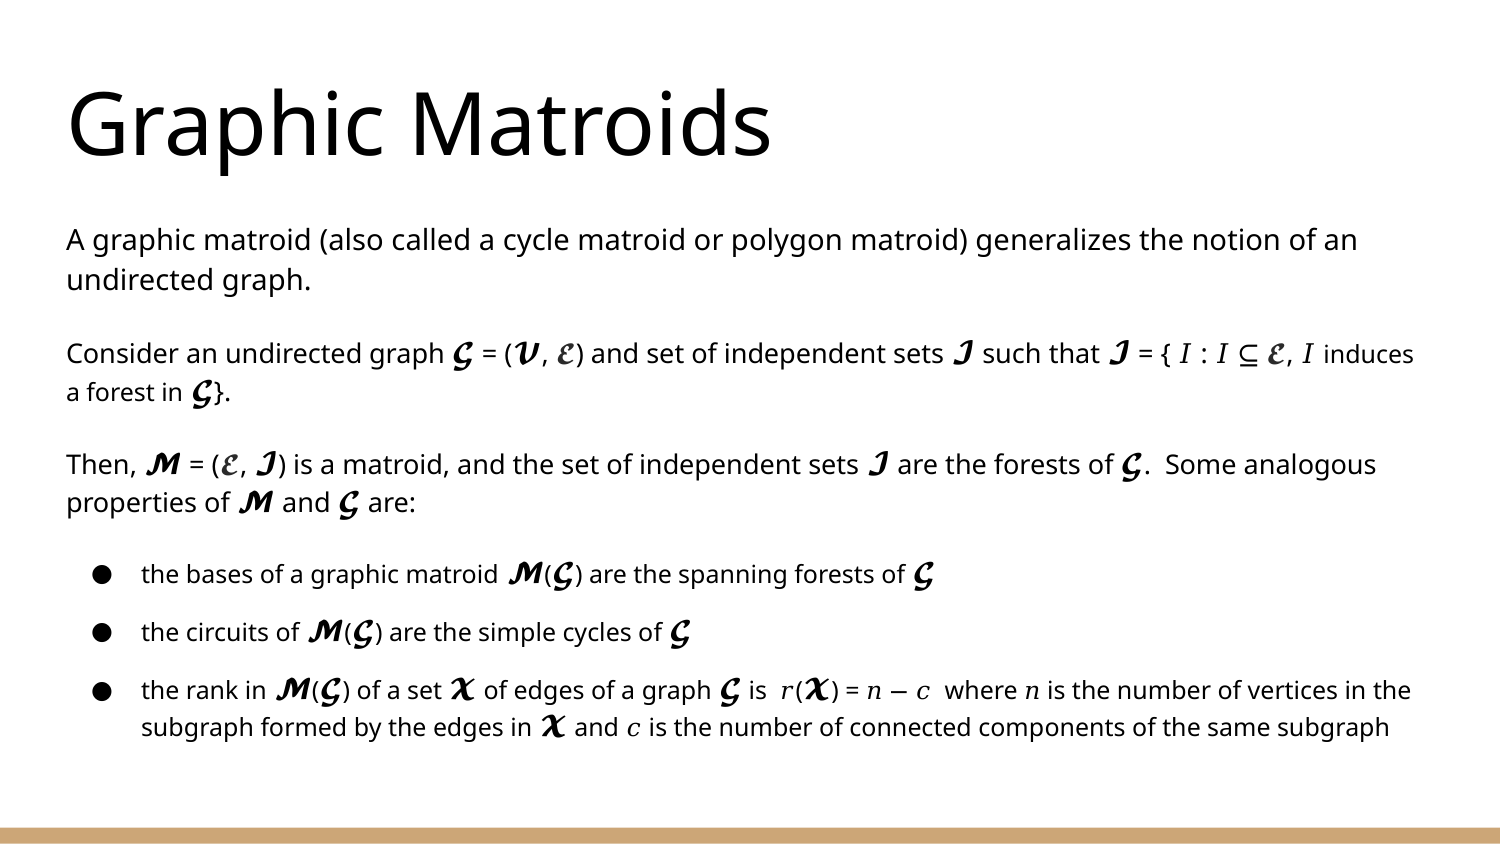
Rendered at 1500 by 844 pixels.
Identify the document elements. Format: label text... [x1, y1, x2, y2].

title Graphic Matroids [51, 51, 1449, 189]
list A graphic matroid (also called a cycle matroid or polygon matroid) generalizes the notion of an undirected graph. Consider an undirected graph 𝓖 = (𝓥, 𝓔) and set of independent sets 𝓘 such that 𝓘 = { 𝛪 : 𝛪 ⊆ 𝓔, 𝛪 induces a forest in 𝓖}. Then, 𝓜 = (𝓔, 𝓘) is a matroid, and the set of independent sets 𝓘 are the forests of 𝓖. Some analogous properties of 𝓜 and 𝓖 are: the bases of a graphic matroid 𝓜(𝓖) are the spanning forests of 𝓖 the circuits of 𝓜(𝓖) are the simple cycles of 𝓖 the rank in 𝓜(𝓖) of a set 𝓧 of edges of a graph 𝓖 is 𝑟(𝓧) = 𝑛 − 𝑐 where 𝑛 is the number of vertices in the subgraph formed by the edges in 𝓧 and 𝑐 is the number of connected components of the same subgraph [51, 200, 1449, 752]
